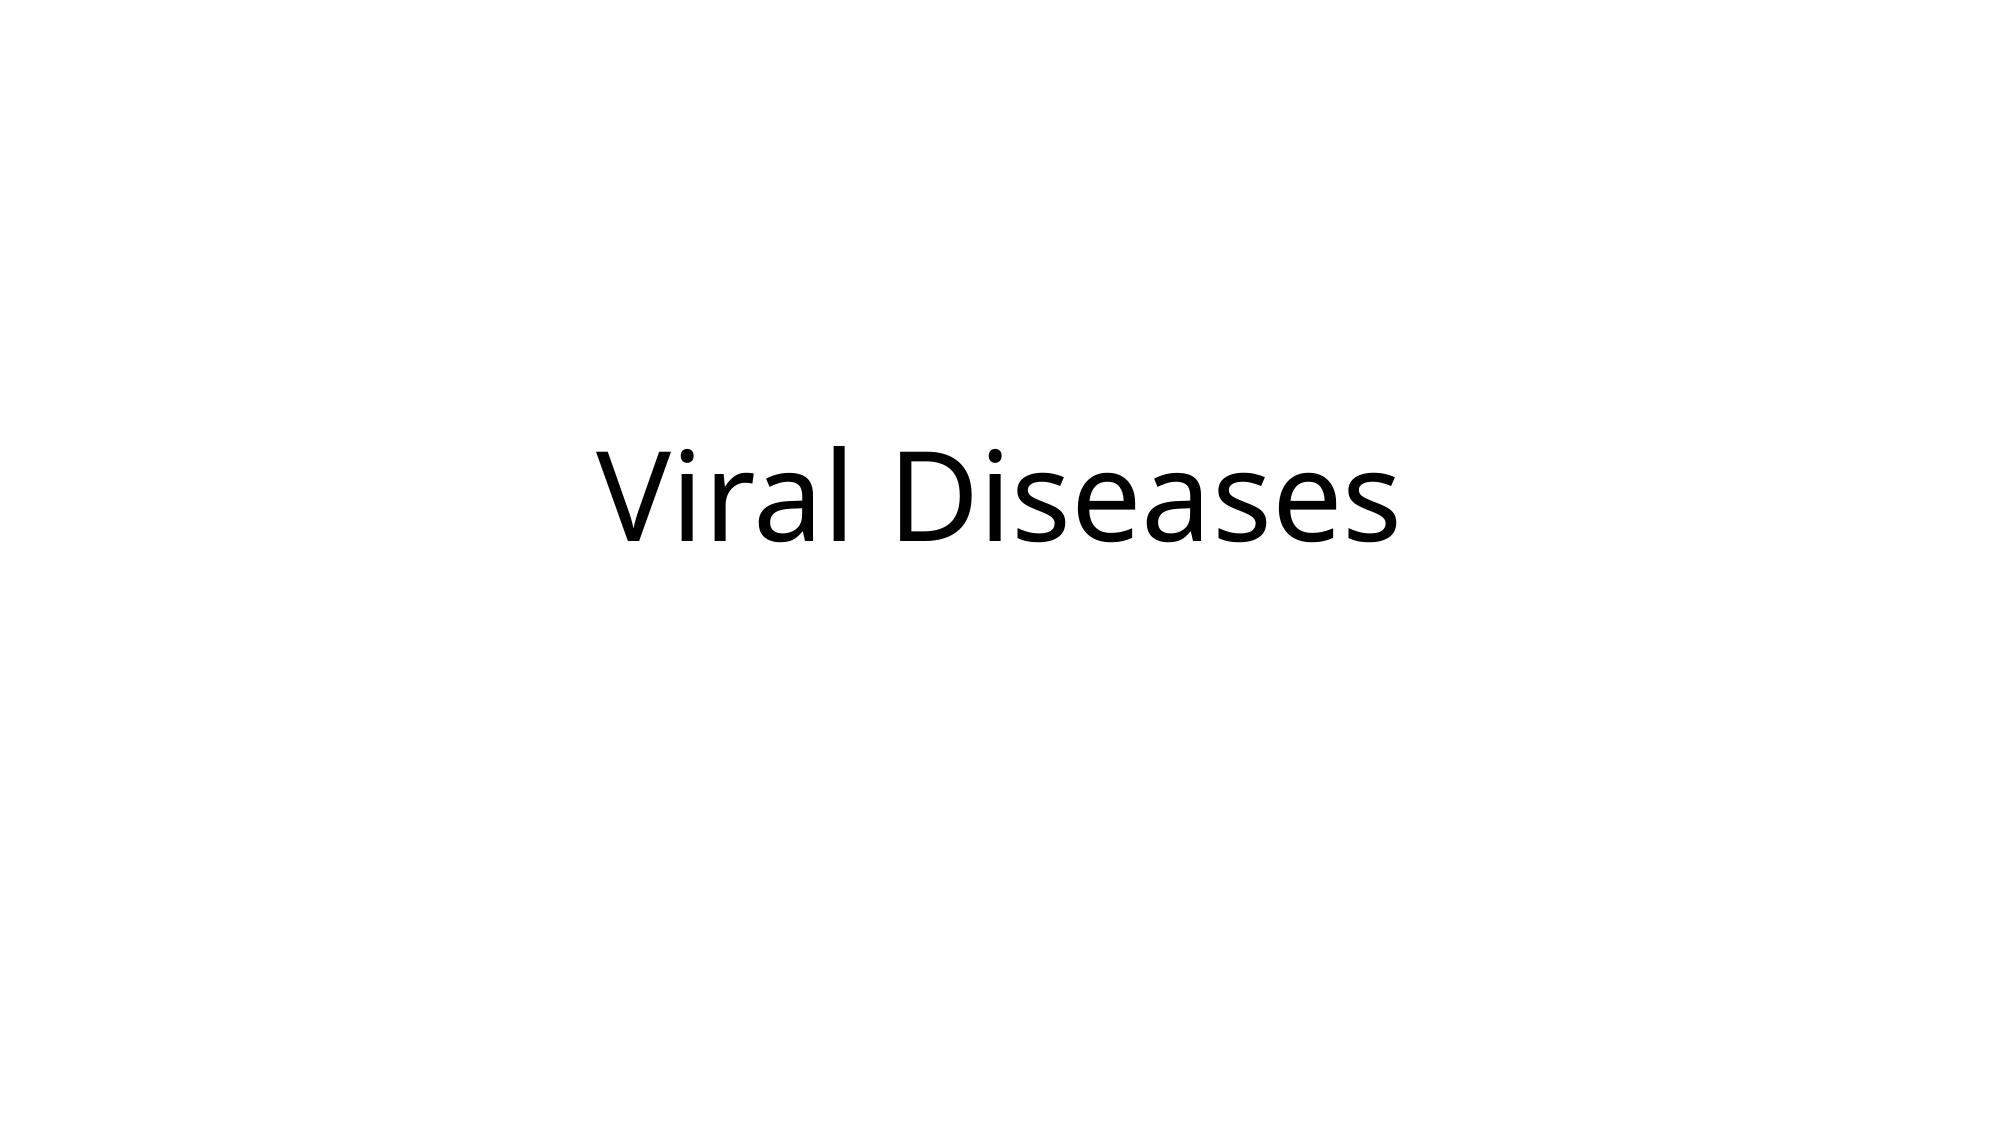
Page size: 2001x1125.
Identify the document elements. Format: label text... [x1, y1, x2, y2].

title Viral Diseases [249, 184, 1750, 576]
